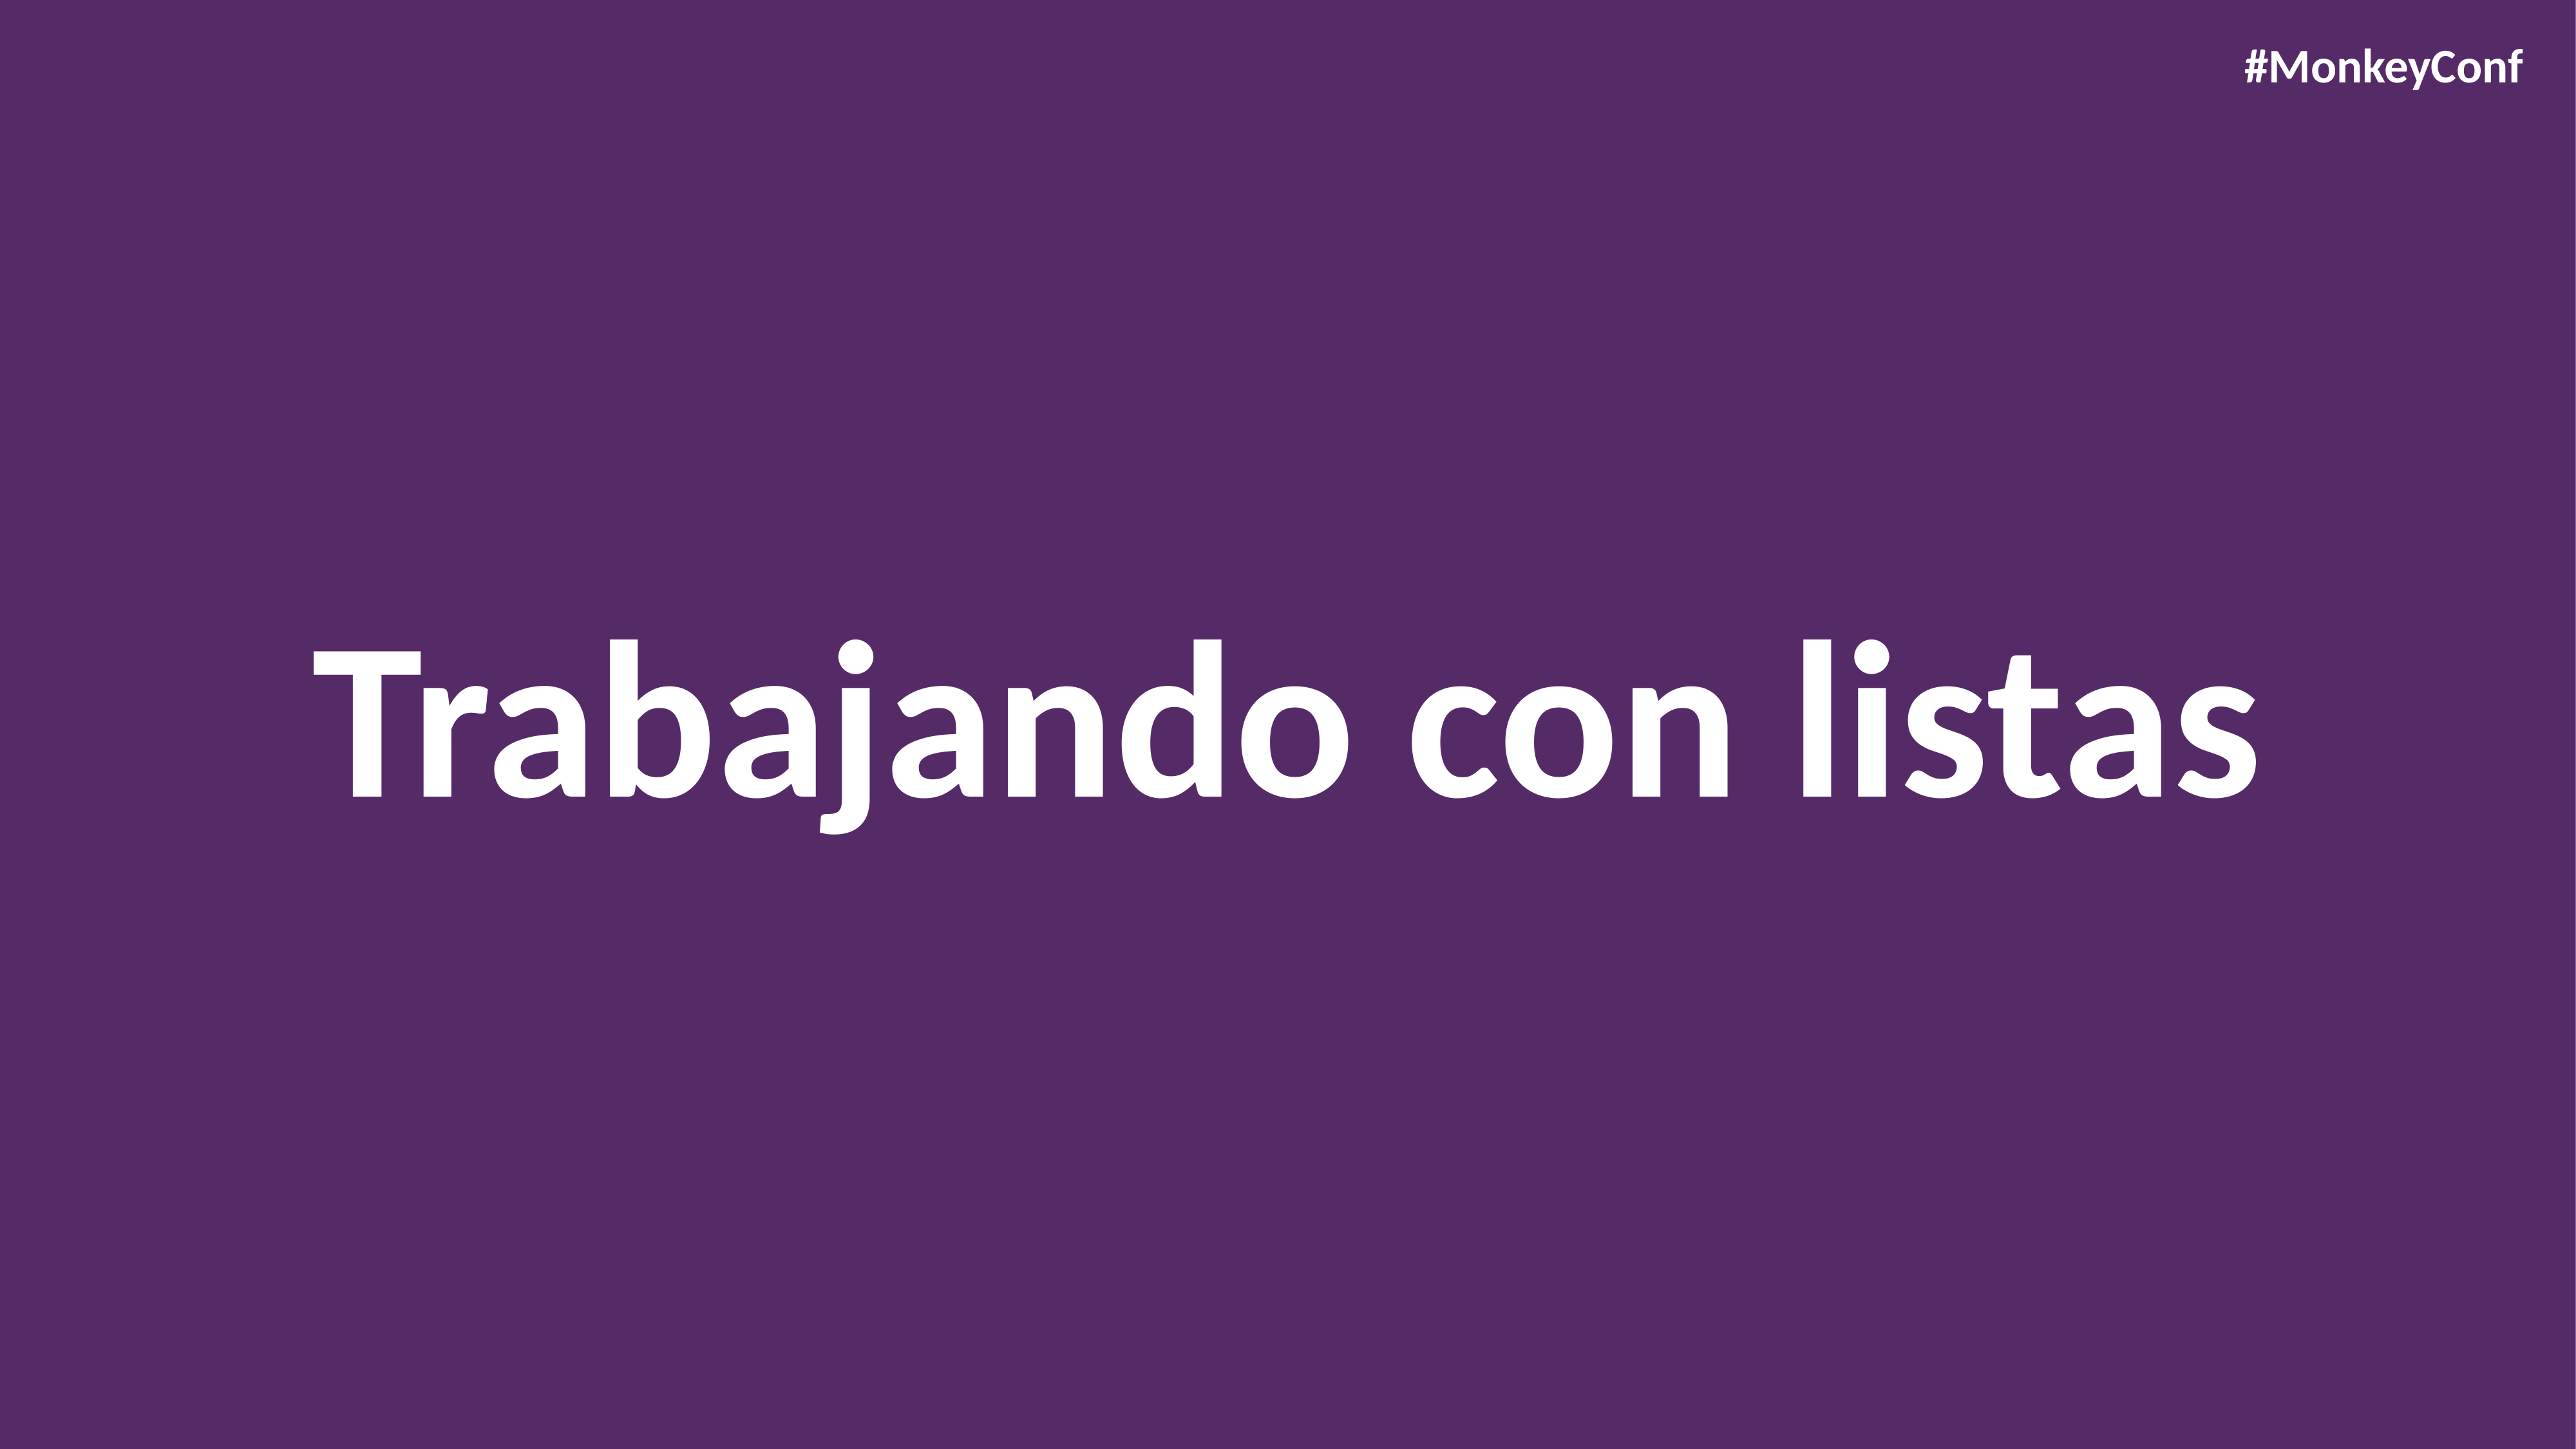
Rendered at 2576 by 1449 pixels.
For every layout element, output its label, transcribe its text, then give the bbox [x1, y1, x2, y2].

title Trabajando con listas [117, 283, 2459, 1166]
